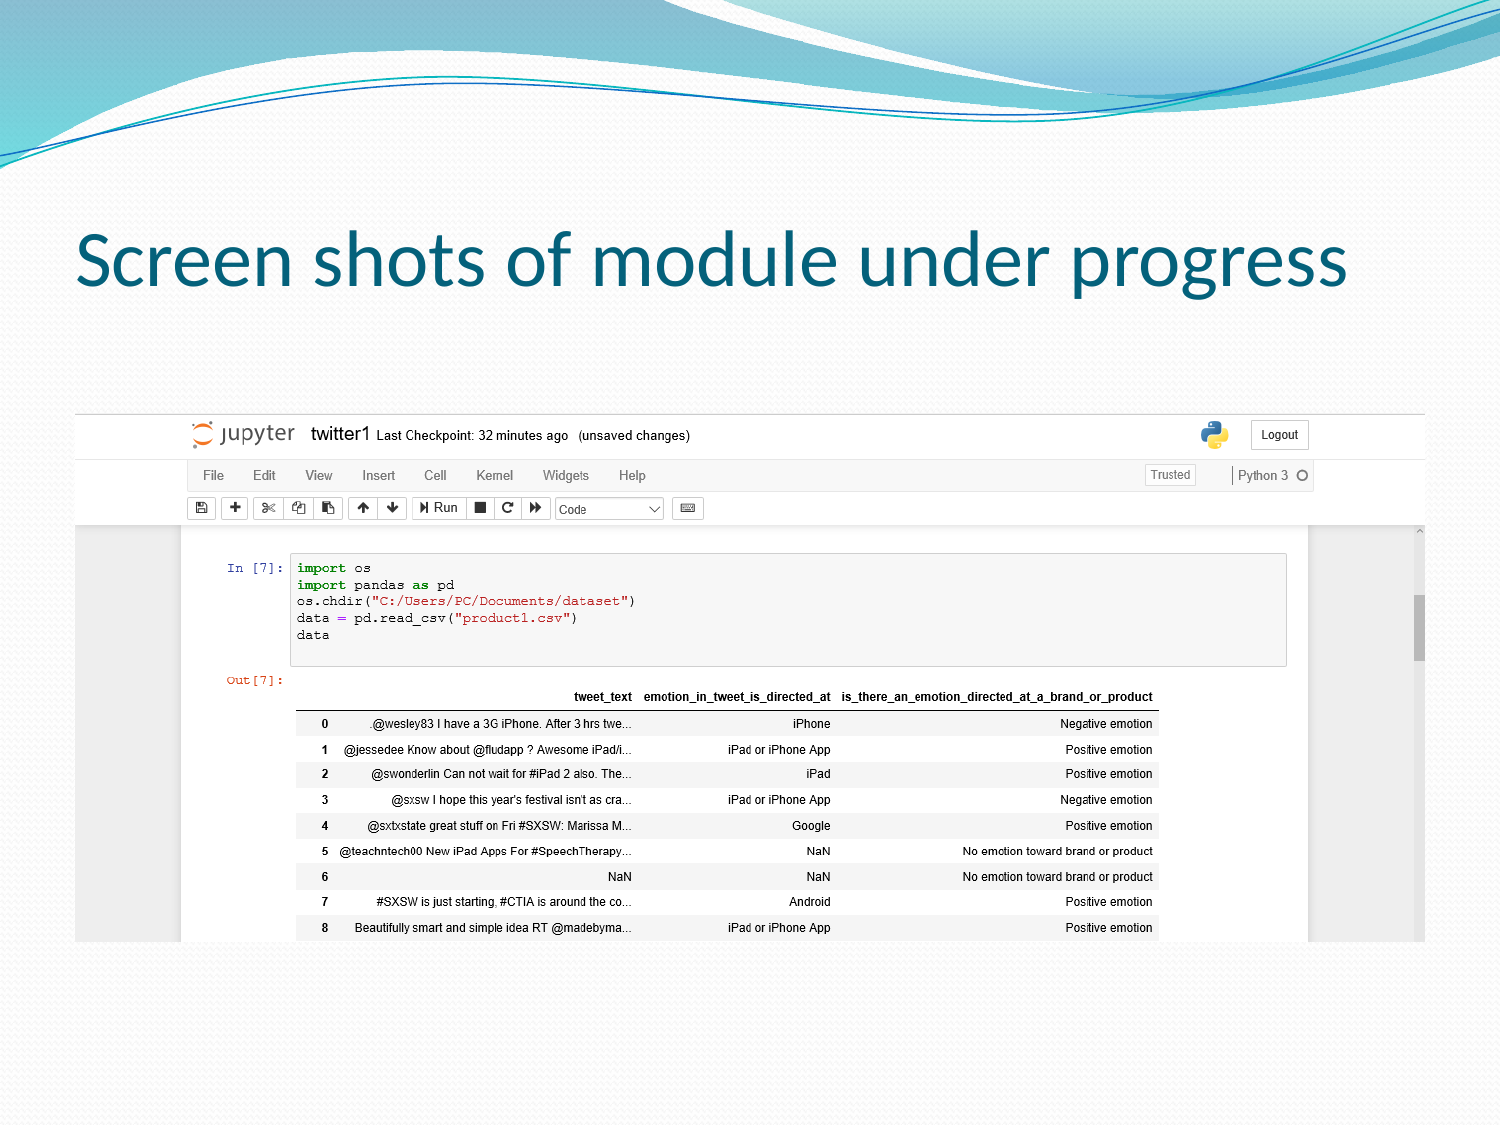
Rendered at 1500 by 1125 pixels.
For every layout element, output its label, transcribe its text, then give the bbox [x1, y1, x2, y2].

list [74, 412, 1426, 943]
title Screen shots of module under progress [75, 115, 1425, 303]
